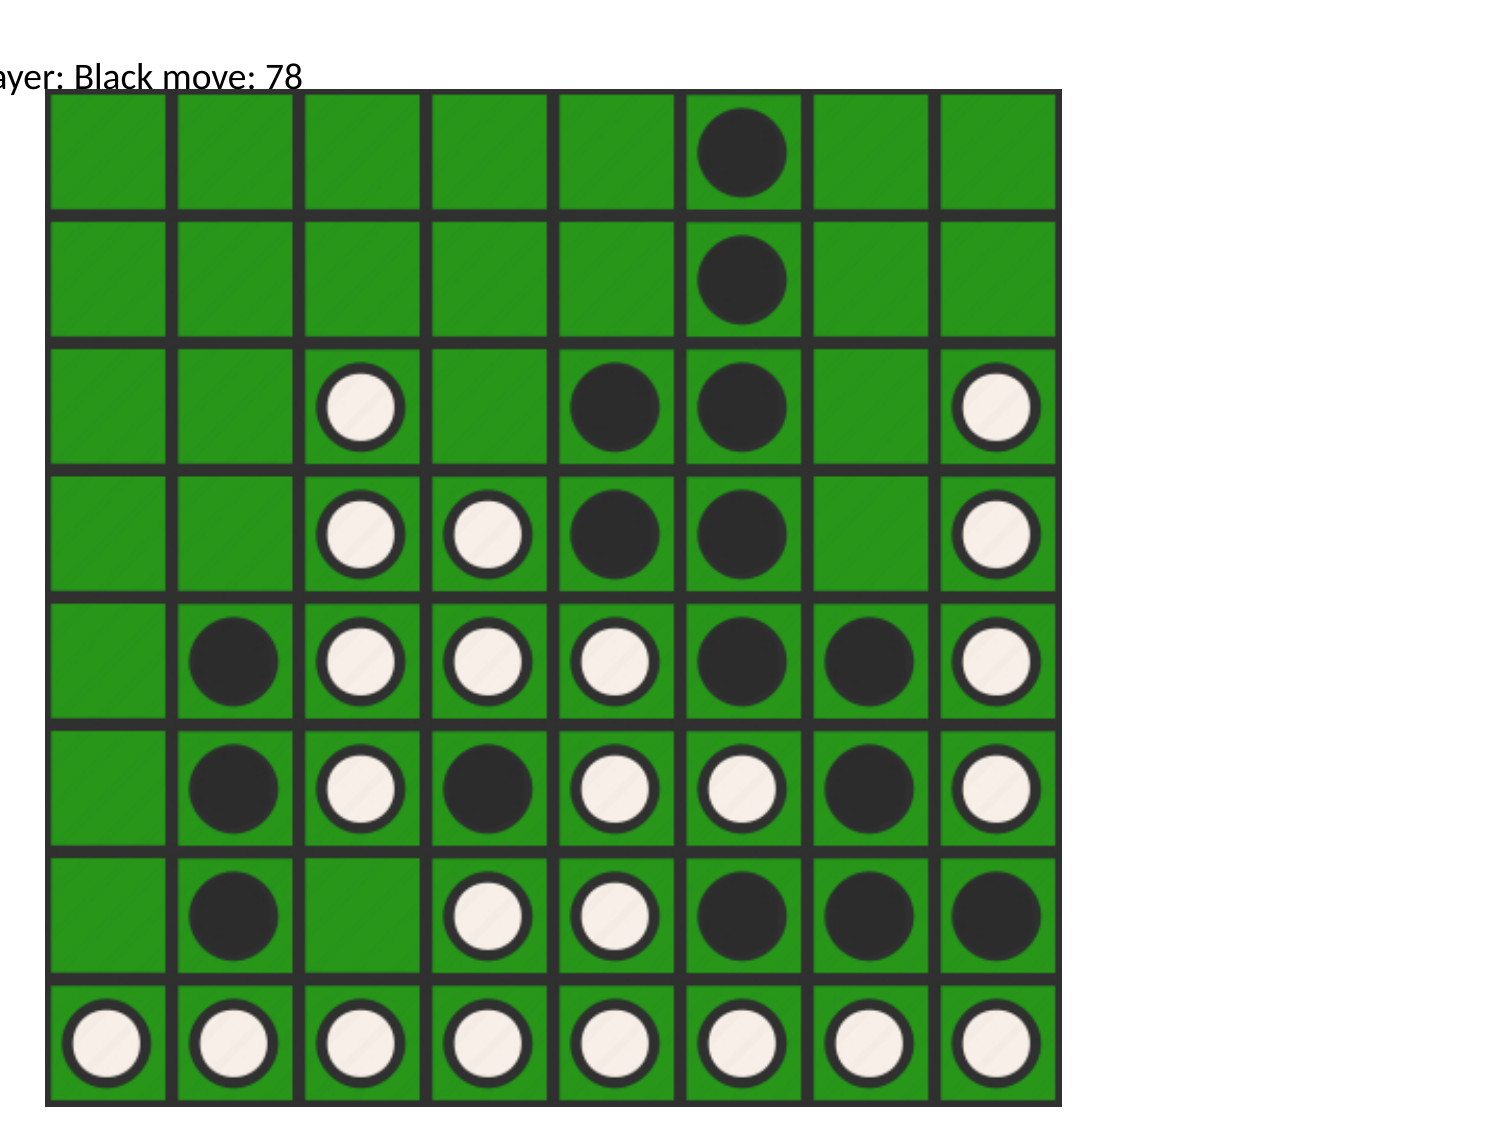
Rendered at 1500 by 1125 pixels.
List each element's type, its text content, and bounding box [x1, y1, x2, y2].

text_box turn: 35 player: Black move: 78 [0, 44, 319, 105]
picture [44, 89, 1062, 1107]
